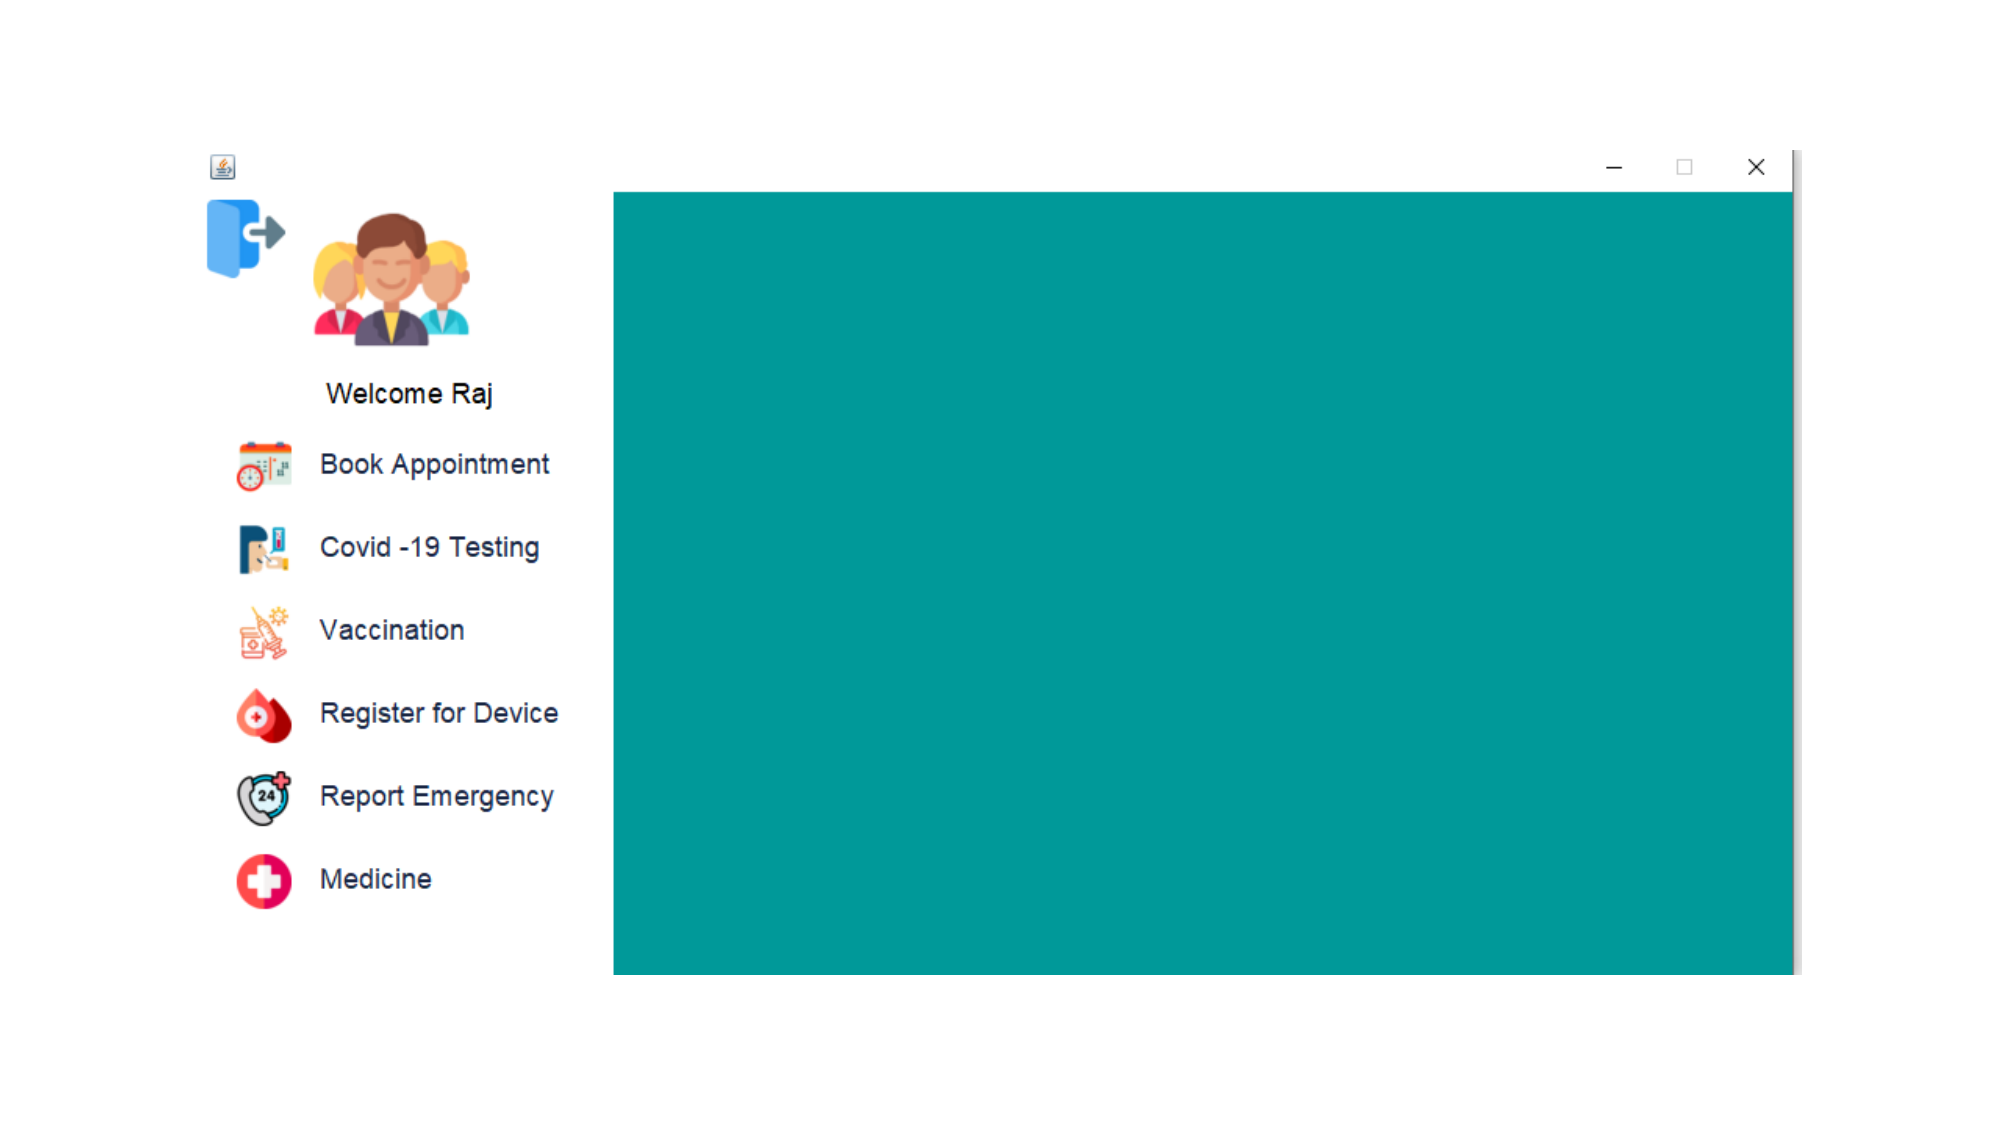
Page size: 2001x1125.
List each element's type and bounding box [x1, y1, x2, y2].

picture [198, 150, 1802, 975]
